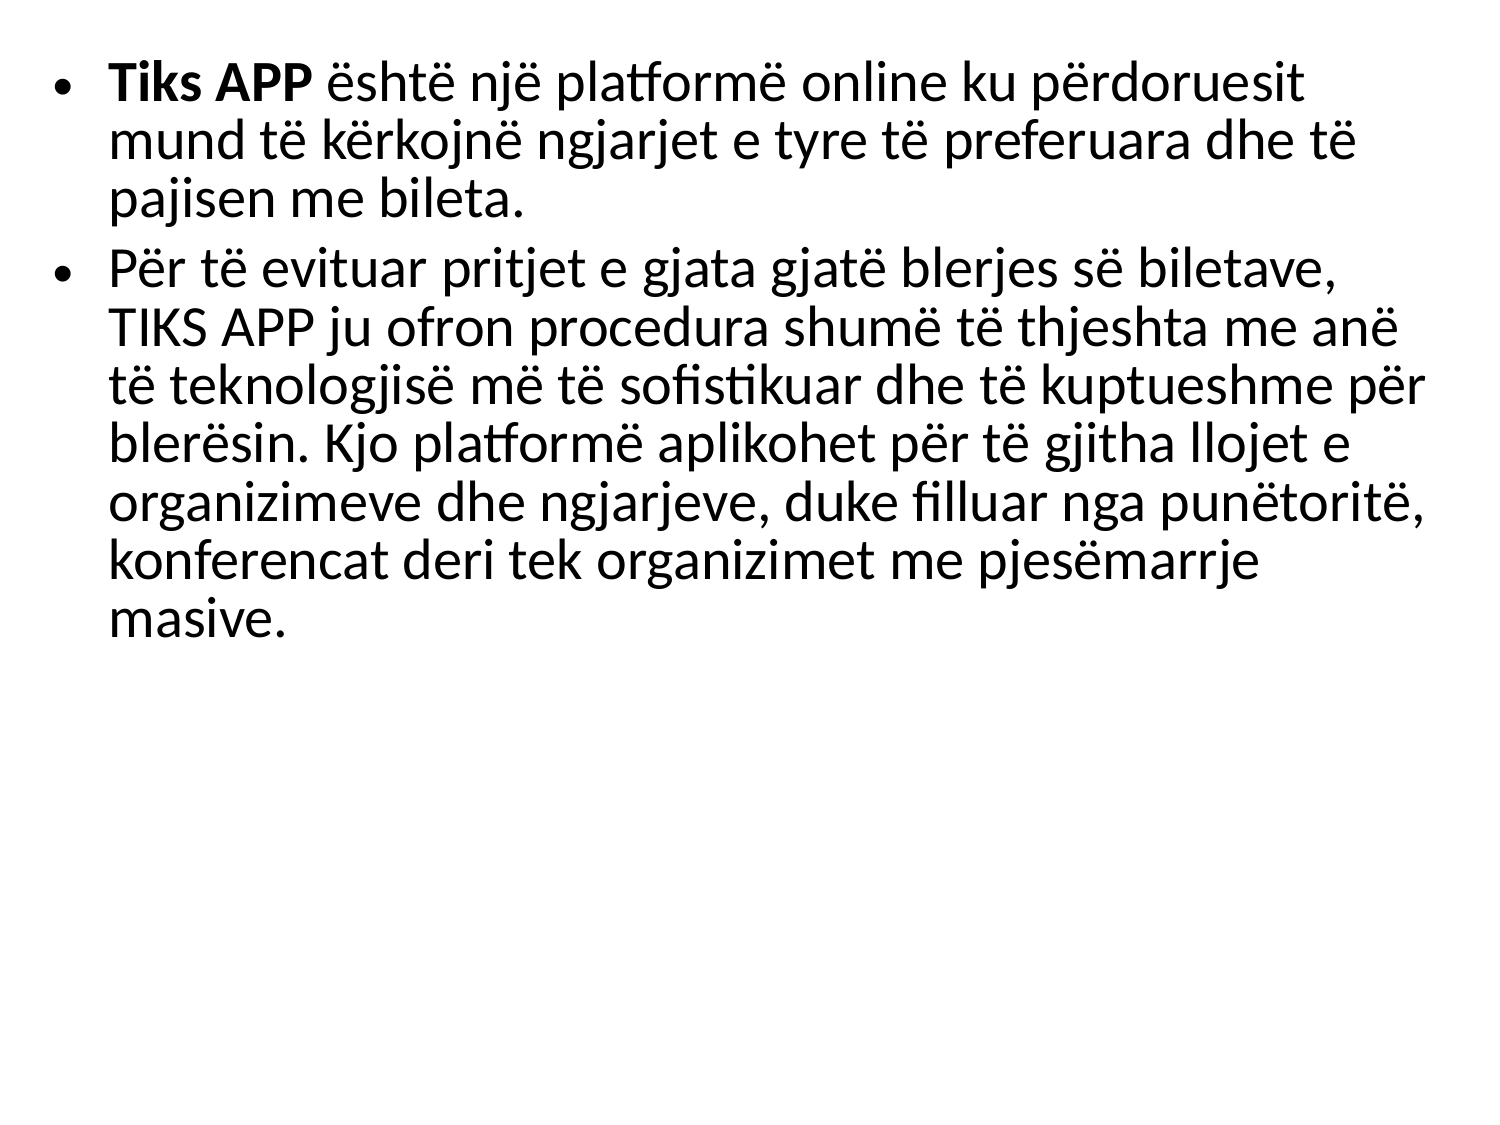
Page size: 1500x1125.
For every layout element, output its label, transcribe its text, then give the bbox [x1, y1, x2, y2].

list Tiks APP është një platformë online ku përdoruesit mund të kërkojnë ngjarjet e tyre të preferuara dhe të pajisen me bileta. Për të evituar pritjet e gjata gjatë blerjes së biletave, TIKS APP ju ofron procedura shumë të thjeshta me anë të teknologjisë më të sofistikuar dhe të kuptueshme për blerësin. Kjo platformë aplikohet për të gjitha llojet e organizimeve dhe ngjarjeve, duke filluar nga punëtoritë, konferencat deri tek organizimet me pjesëmarrje masive. [37, 50, 1450, 1075]
